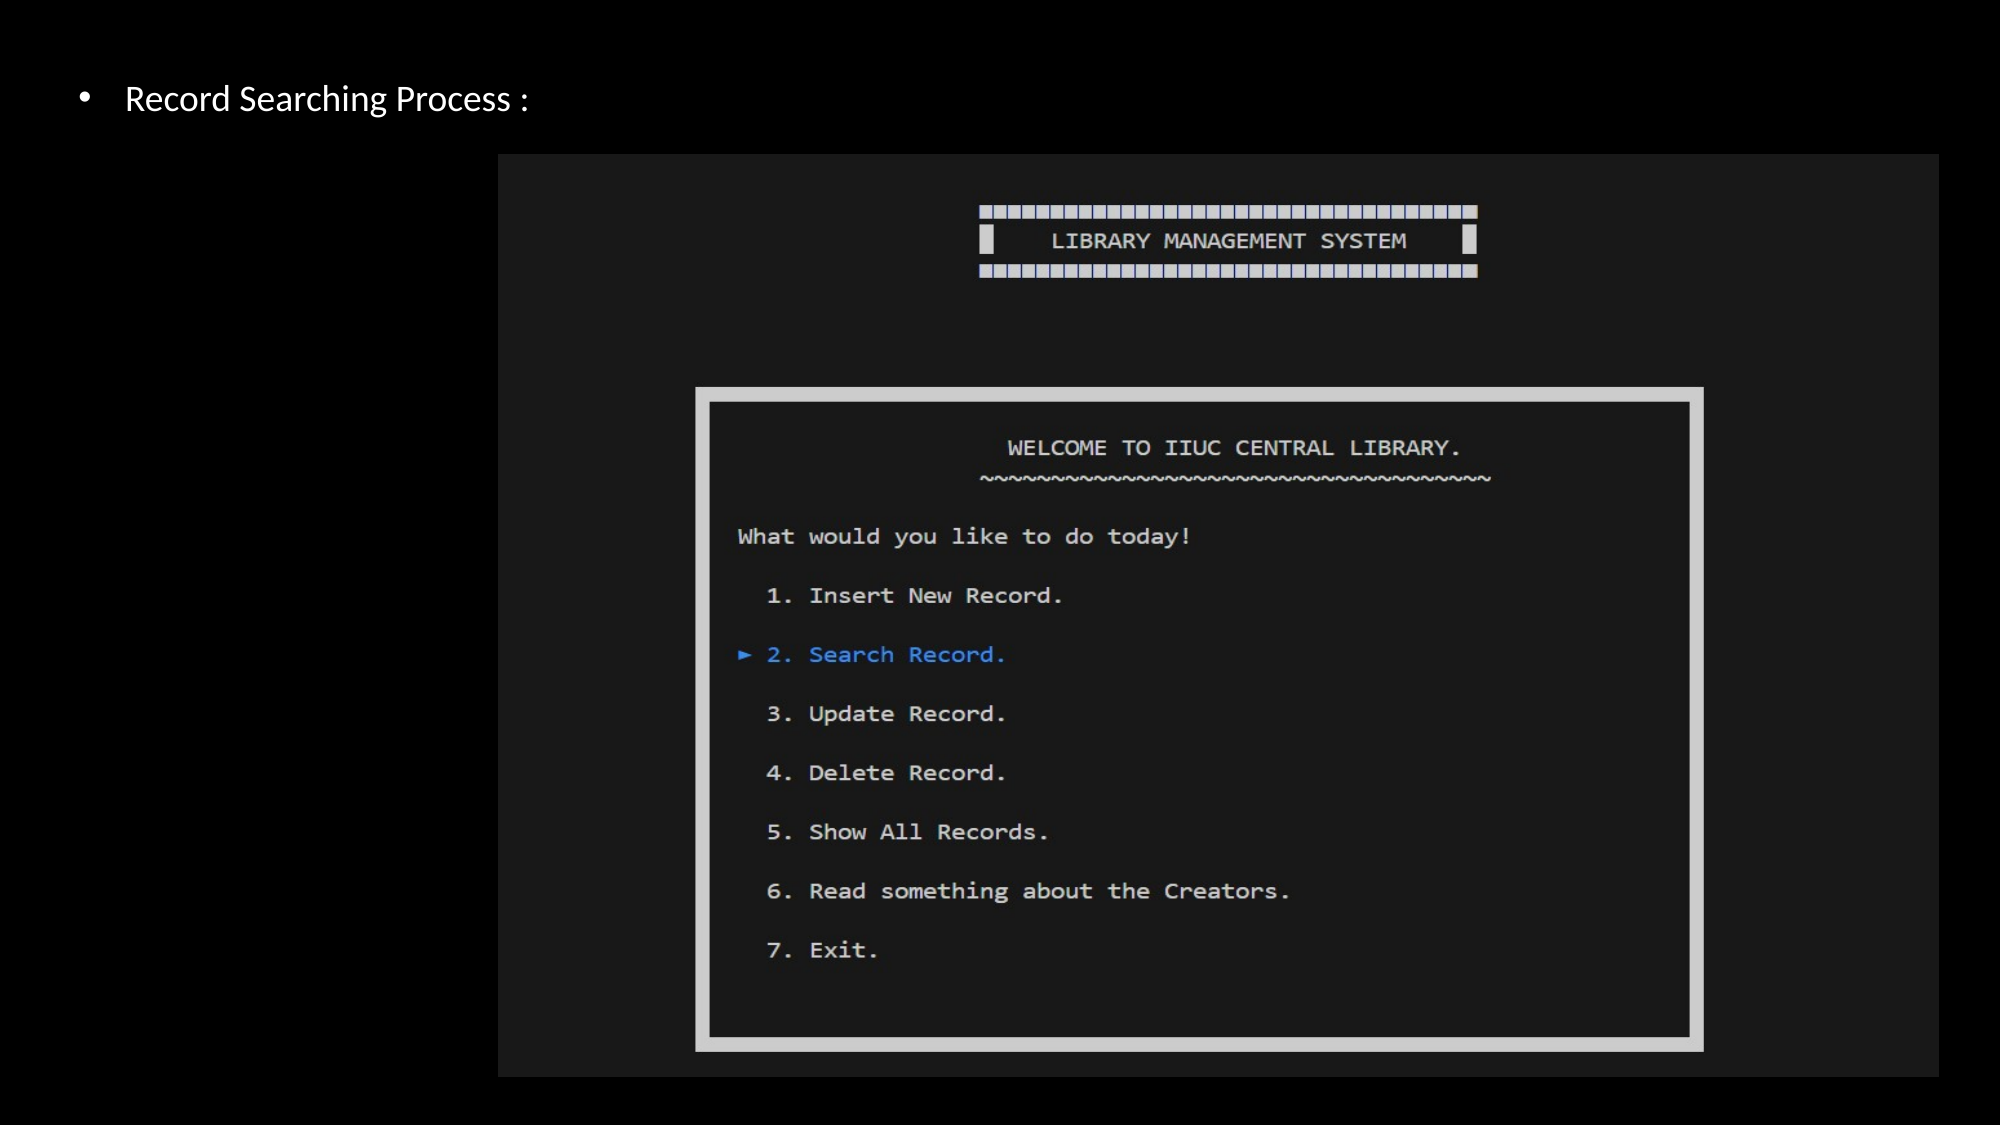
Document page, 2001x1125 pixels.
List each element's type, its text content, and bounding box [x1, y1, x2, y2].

text_box Record Searching Process : [63, 66, 991, 127]
picture [498, 154, 1939, 1077]
